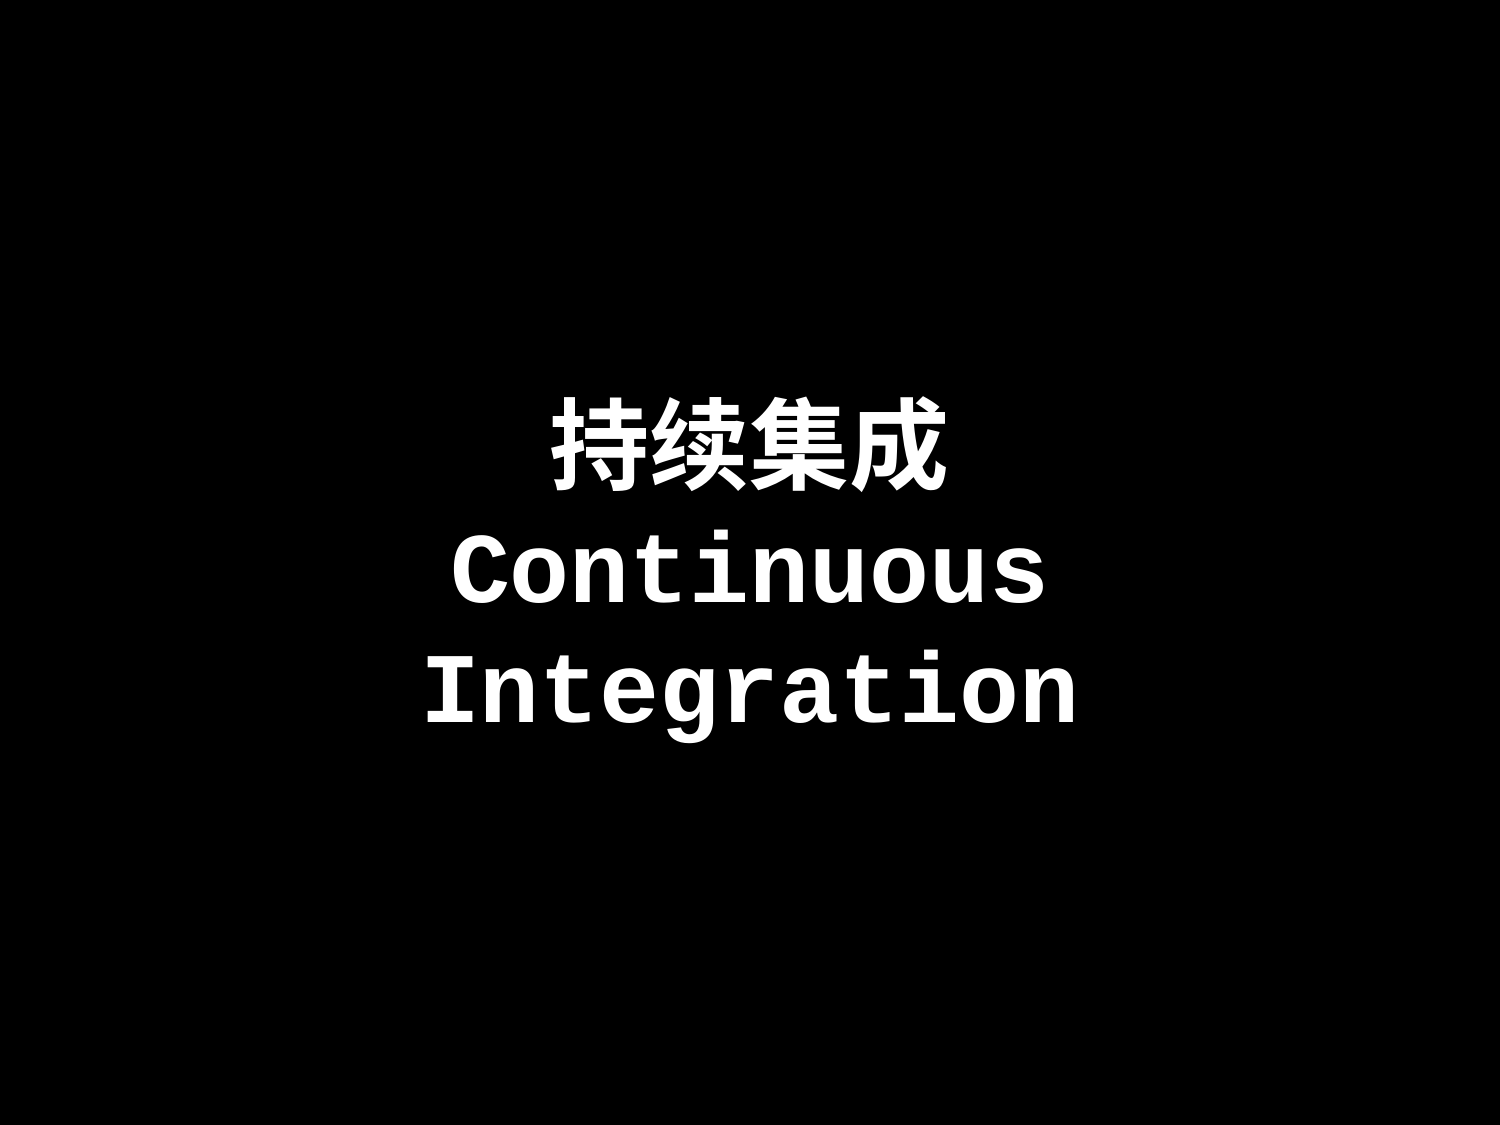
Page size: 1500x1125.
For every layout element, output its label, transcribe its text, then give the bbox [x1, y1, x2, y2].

title 持续集成 Continuous Integration [75, 62, 1425, 1063]
